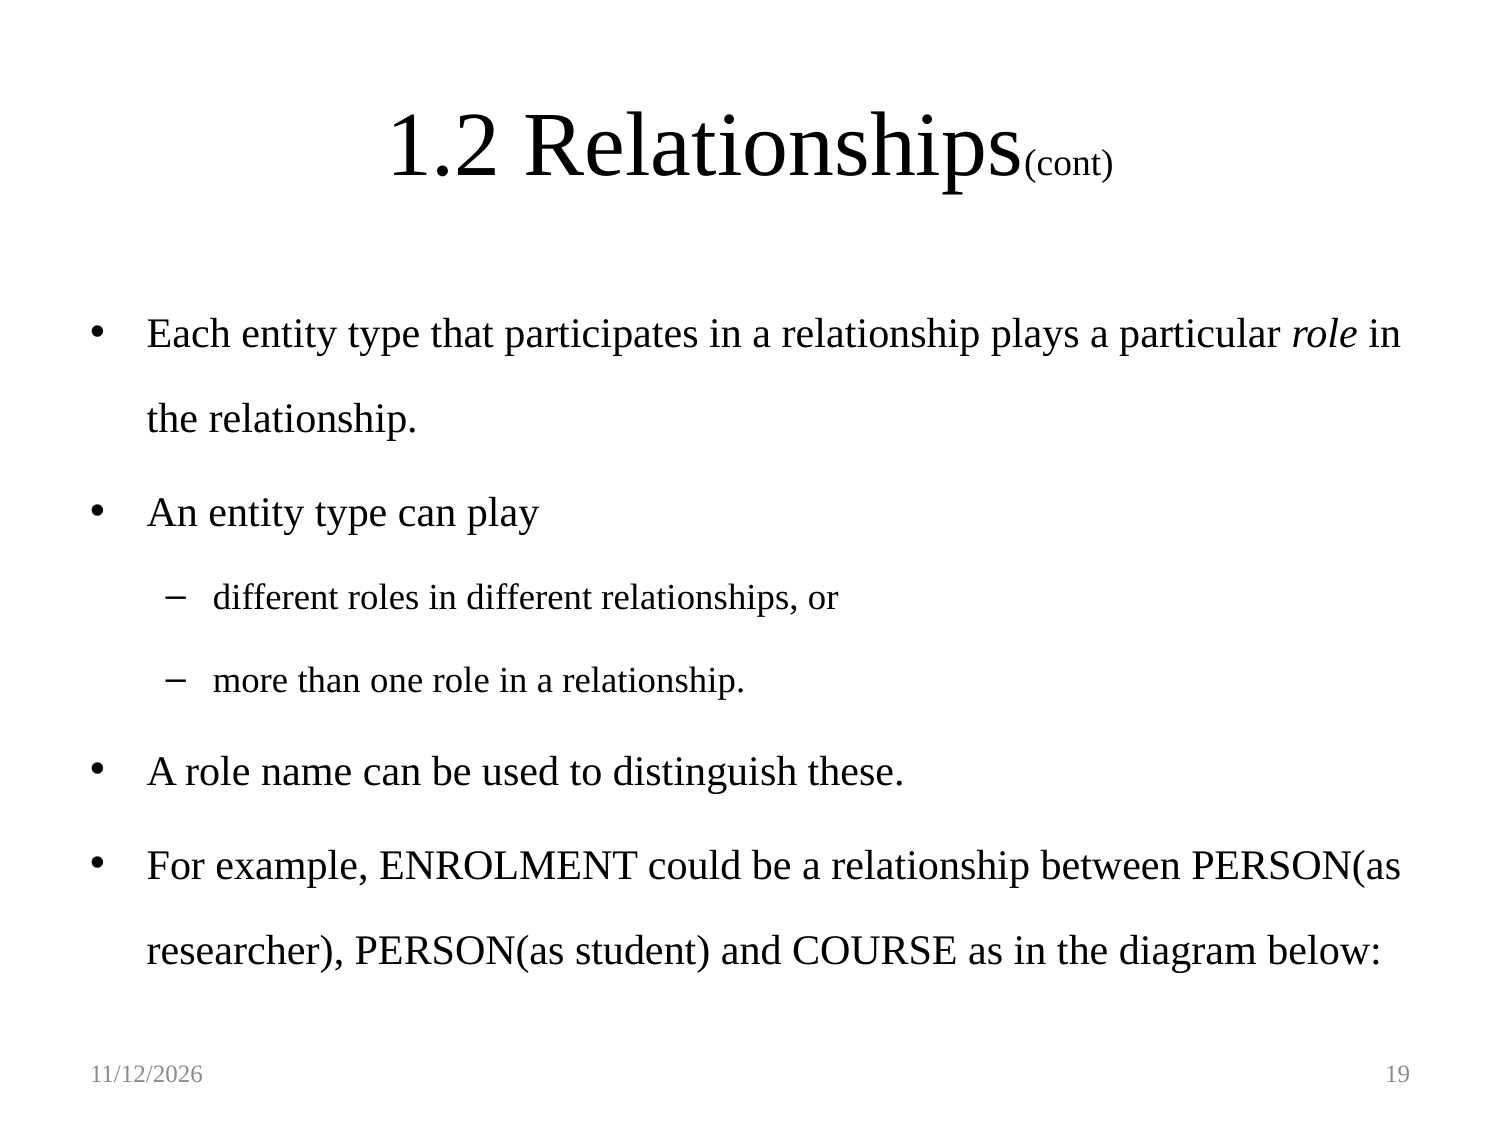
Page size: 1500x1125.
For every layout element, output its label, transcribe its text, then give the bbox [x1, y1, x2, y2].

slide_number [75, 1042, 425, 1103]
list Each entity type that participates in a relationship plays a particular role in the relationship. An entity type can play different roles in different relationships, or more than one role in a relationship. A role name can be used to distinguish these. For example, ENROLMENT could be a relationship between PERSON(as researcher), PERSON(as student) and COURSE as in the diagram below: [75, 262, 1425, 1005]
slide_number 19 [1074, 1042, 1425, 1103]
title 1.2 Relationships(cont) [75, 45, 1425, 233]
